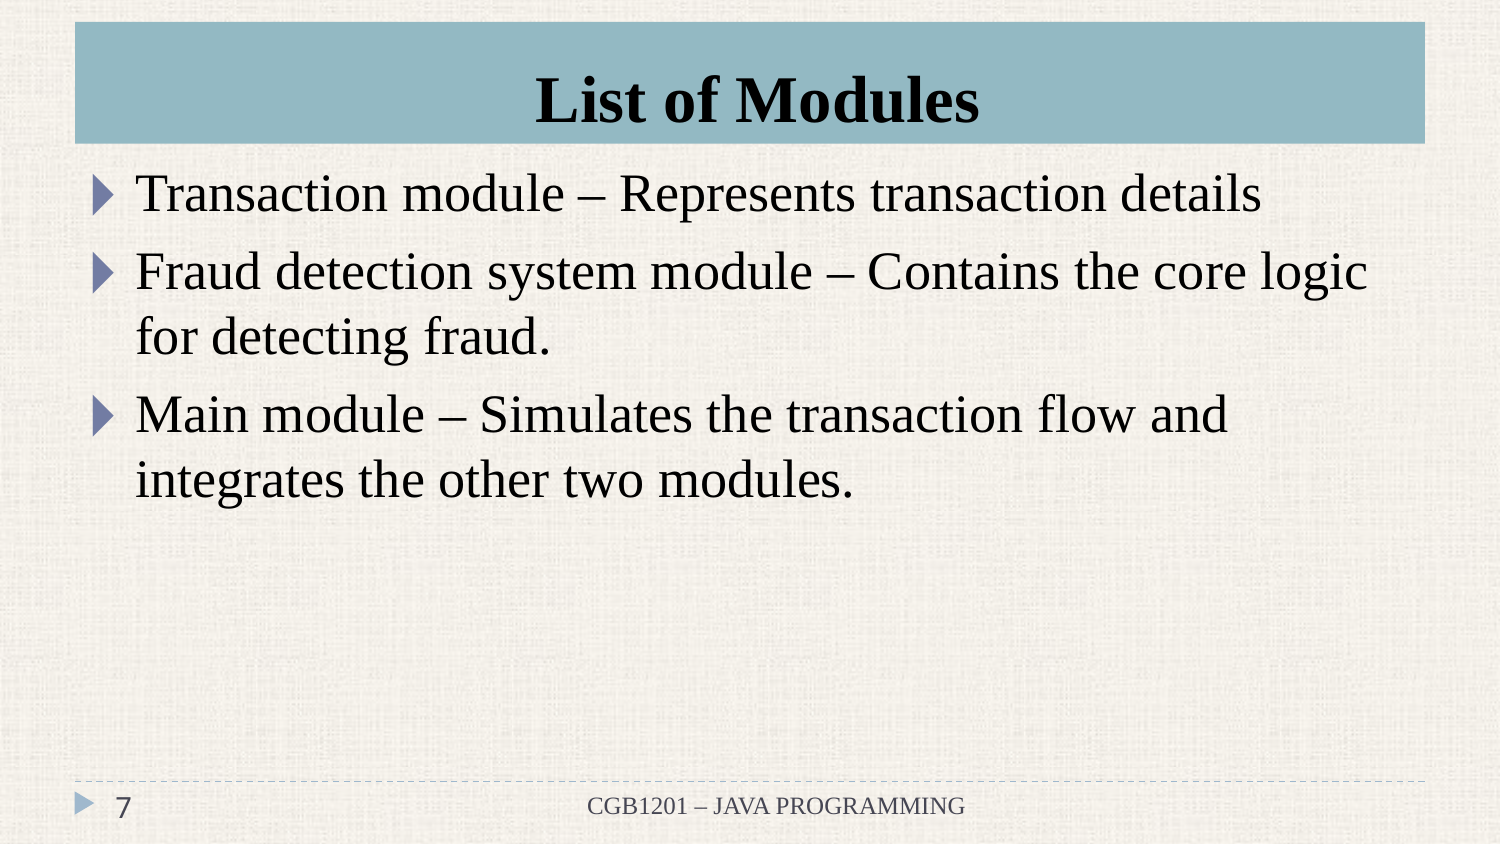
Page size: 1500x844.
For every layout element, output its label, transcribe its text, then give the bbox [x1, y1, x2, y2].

list Transaction module – Represents transaction details Fraud detection system module – Contains the core logic for detecting fraud. Main module – Simulates the transaction flow and integrates the other two modules. [75, 150, 1425, 758]
title List of Modules [75, 21, 1425, 144]
footer CGB1201 – JAVA PROGRAMMING [324, 782, 988, 844]
slide_number ‹#› [100, 782, 426, 827]
